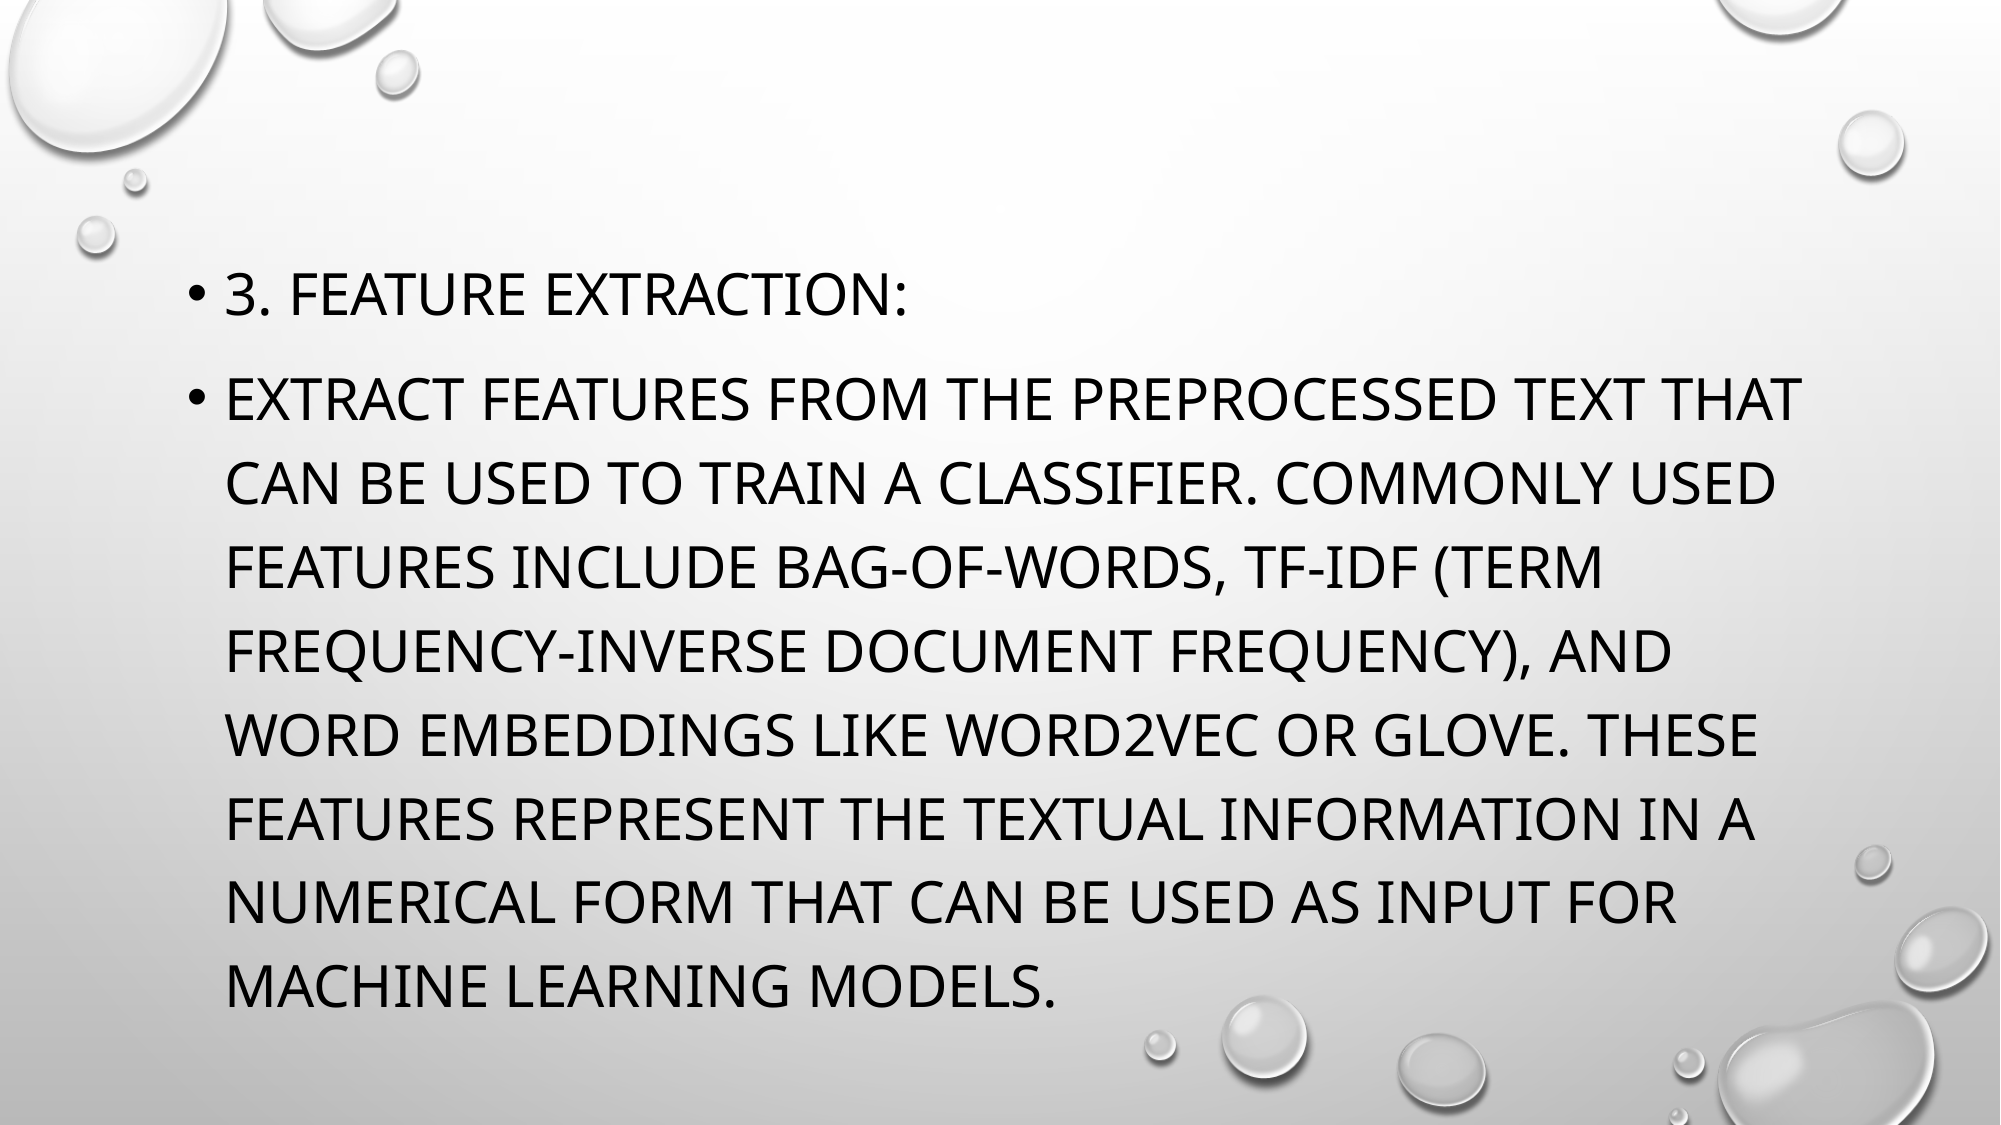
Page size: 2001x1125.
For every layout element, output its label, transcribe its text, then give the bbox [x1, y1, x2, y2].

picture [0, 0, 2000, 1125]
list 3. Feature Extraction: Extract features from the preprocessed text that can be used to train a classifier. Commonly used features include bag-of-words, TF-IDF (Term Frequency-Inverse Document Frequency), and word embeddings like Word2Vec or GloVe. These features represent the textual information in a numerical form that can be used as input for machine learning models. [171, 235, 1872, 798]
